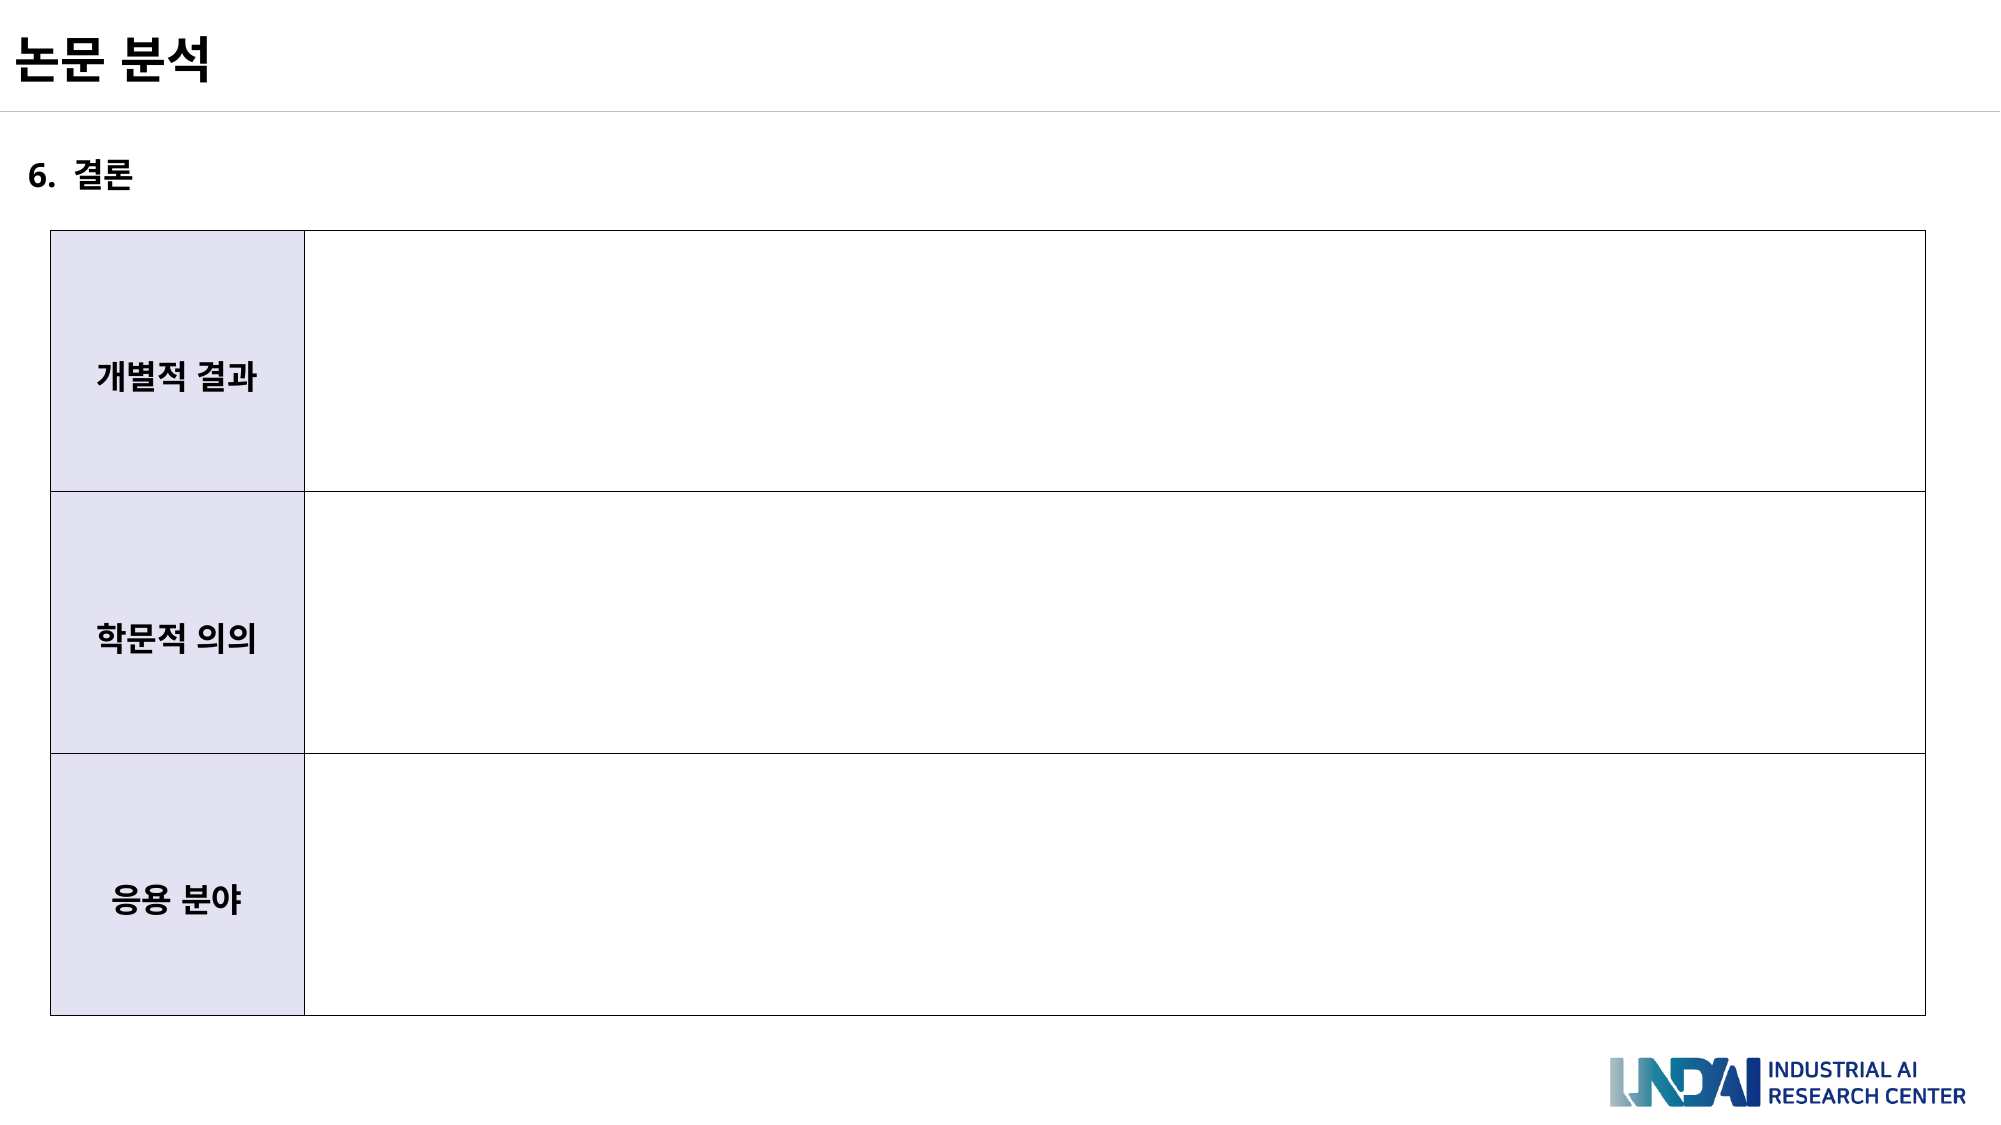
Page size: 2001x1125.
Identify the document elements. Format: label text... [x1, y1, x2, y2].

table_cell 응용 분야 [51, 754, 304, 1015]
text_box 6. 결론 [13, 126, 1942, 261]
picture [1600, 1045, 1975, 1115]
table_header [305, 231, 1925, 491]
table_cell 학문적 의의 [51, 492, 304, 753]
table_cell [305, 754, 1925, 1015]
text_box 논문 분석 [0, 21, 1926, 97]
table_header 개별적 결과 [51, 231, 304, 491]
table_cell [305, 492, 1925, 753]
